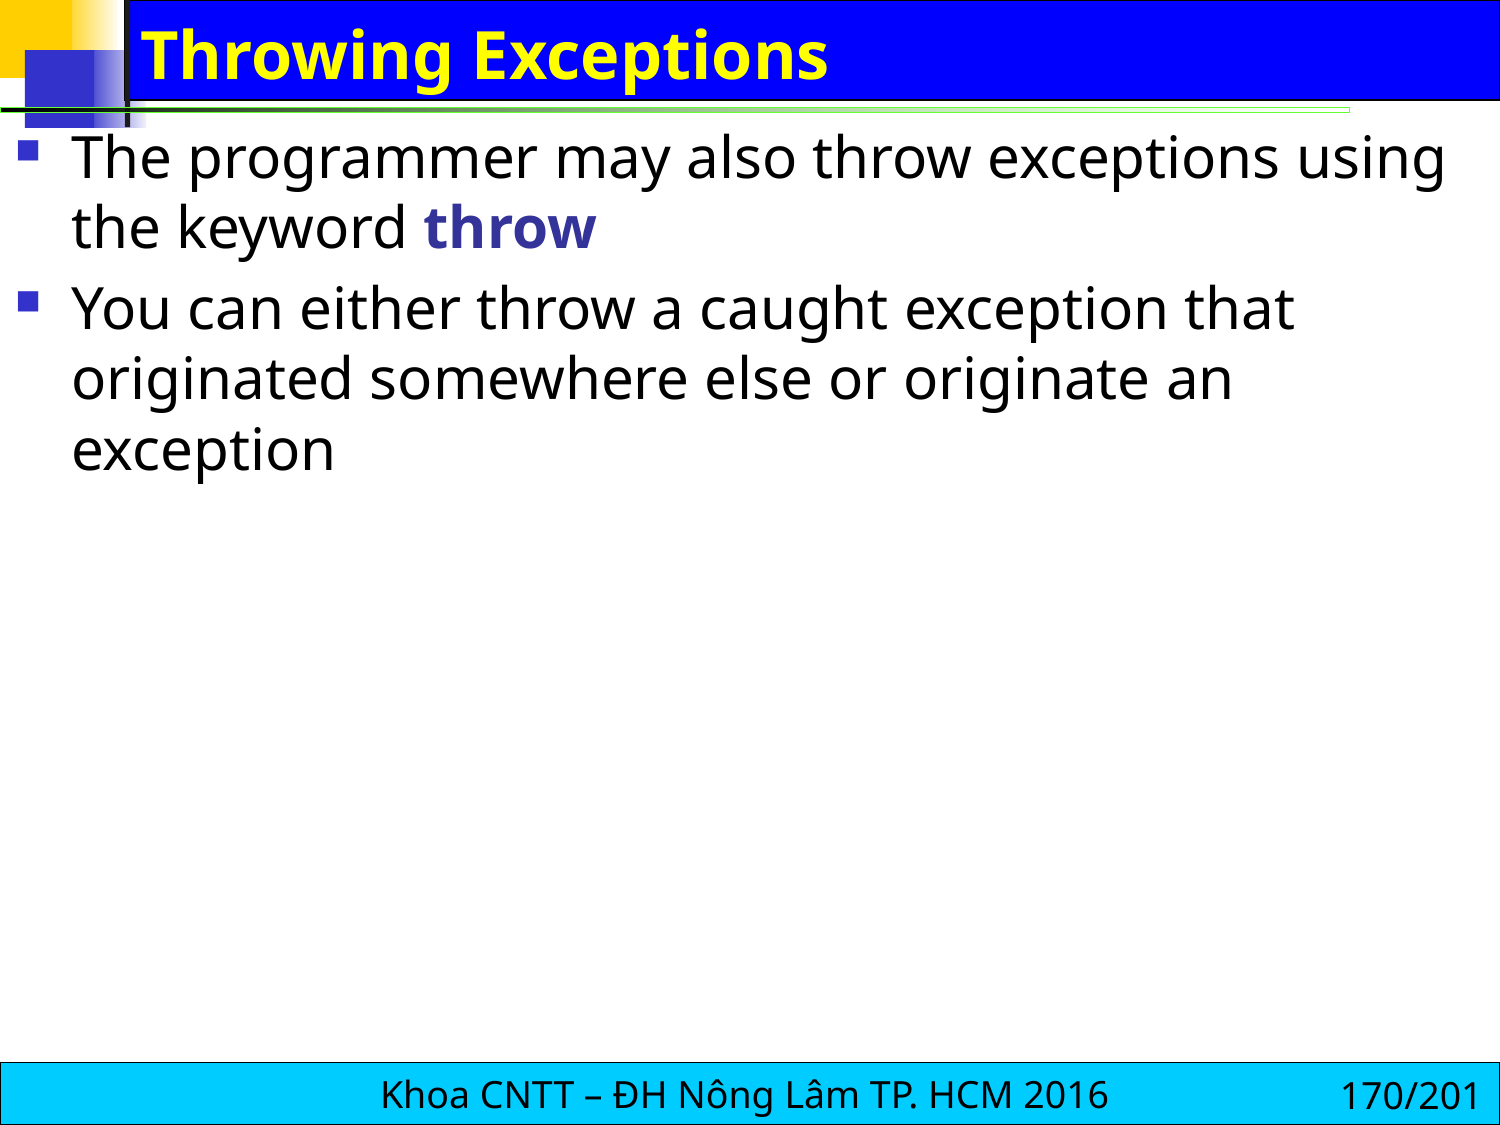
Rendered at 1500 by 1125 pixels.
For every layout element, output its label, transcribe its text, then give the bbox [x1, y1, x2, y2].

list The programmer may also throw exceptions using the keyword throw You can either throw a caught exception that originated somewhere else or originate an exception [0, 112, 1500, 1051]
title Throwing Exceptions [124, 12, 1467, 101]
